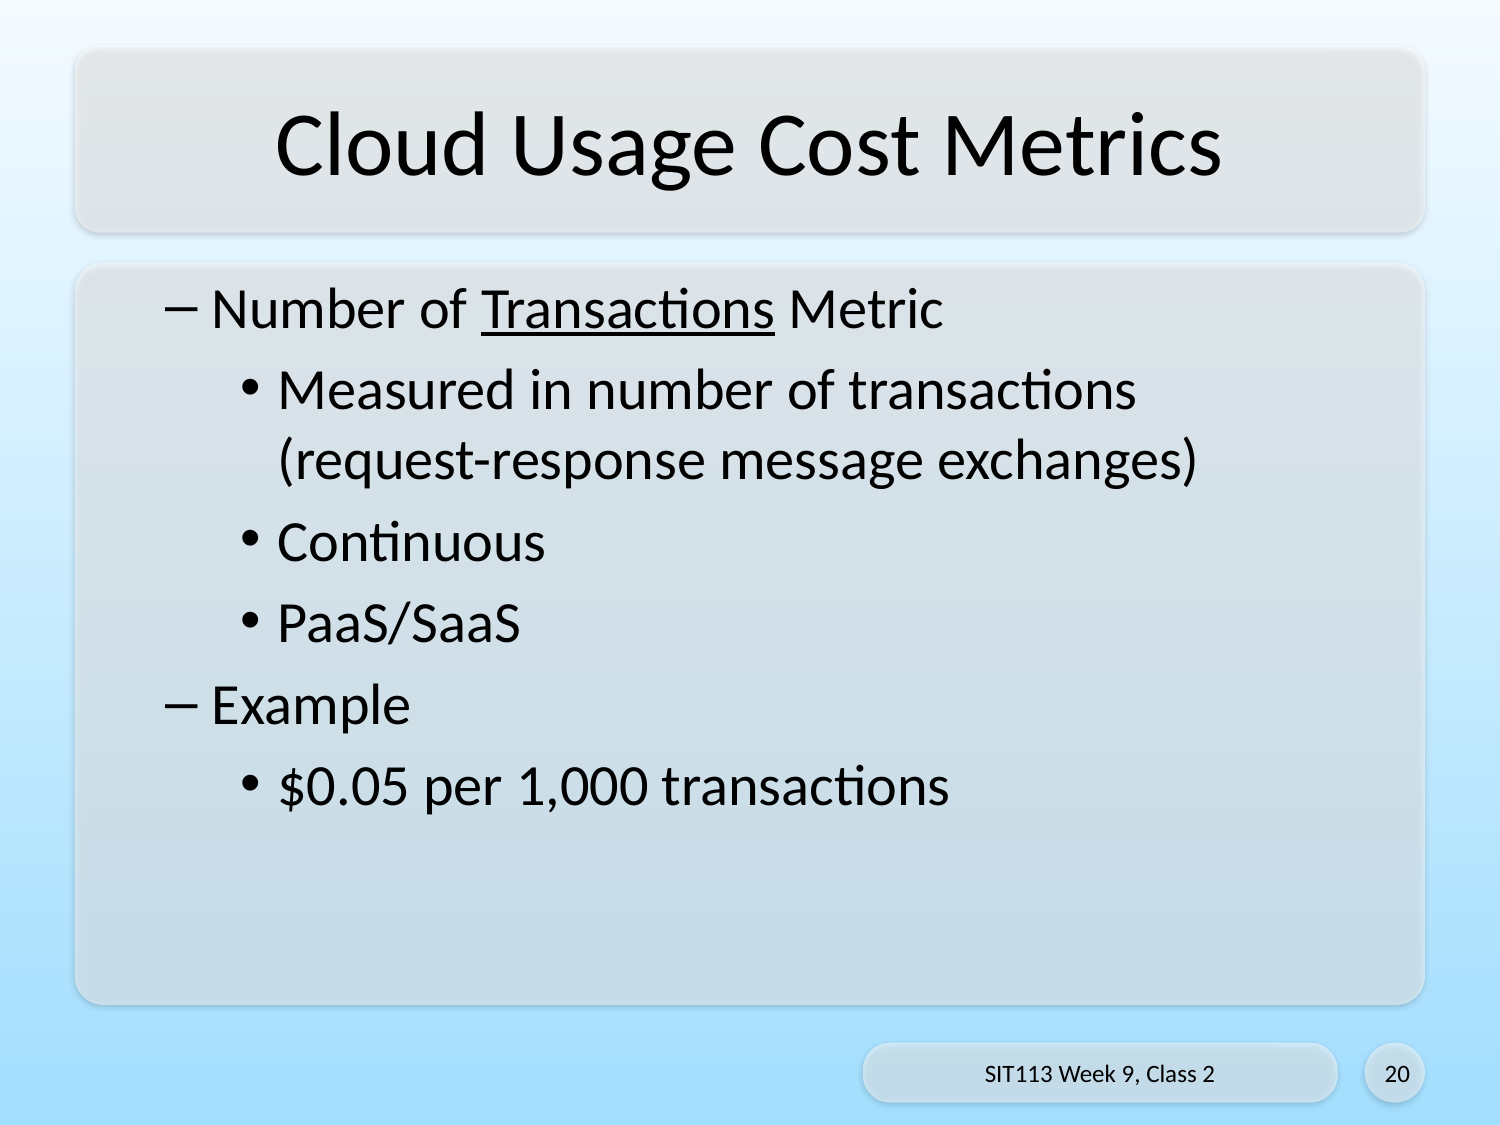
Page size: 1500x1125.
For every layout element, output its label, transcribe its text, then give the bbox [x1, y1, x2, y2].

list Number of Transactions Metric Measured in number of transactions (request-response message exchanges) Continuous PaaS/SaaS Example $0.05 per 1,000 transactions [75, 262, 1425, 1005]
slide_number 20 [1364, 1042, 1425, 1103]
title Cloud Usage Cost Metrics [75, 45, 1425, 233]
footer SIT113 Week 9, Class 2 [862, 1042, 1338, 1103]
